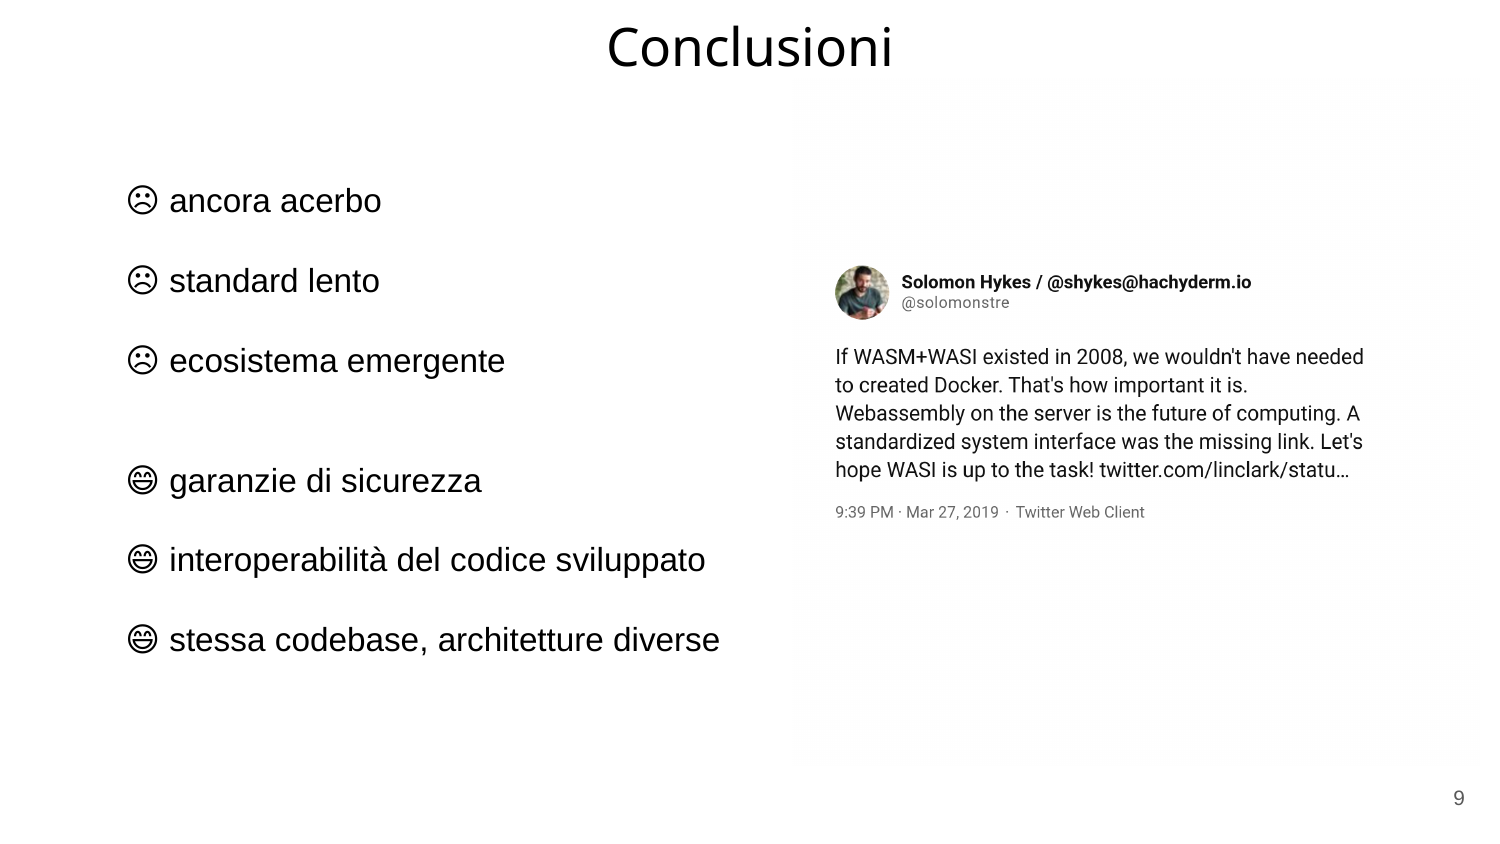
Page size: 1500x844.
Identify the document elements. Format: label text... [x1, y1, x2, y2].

text_box ☹️ ancora acerbo ☹️ standard lento ☹️ ecosistema emergente 😄 garanzie di sicurezza 😄 interoperabilità del codice sviluppato 😄 stessa codebase, architetture diverse [110, 164, 787, 674]
title Conclusioni [51, 0, 1449, 92]
slide_number ‹#› [1389, 773, 1480, 830]
picture [792, 77, 1481, 766]
